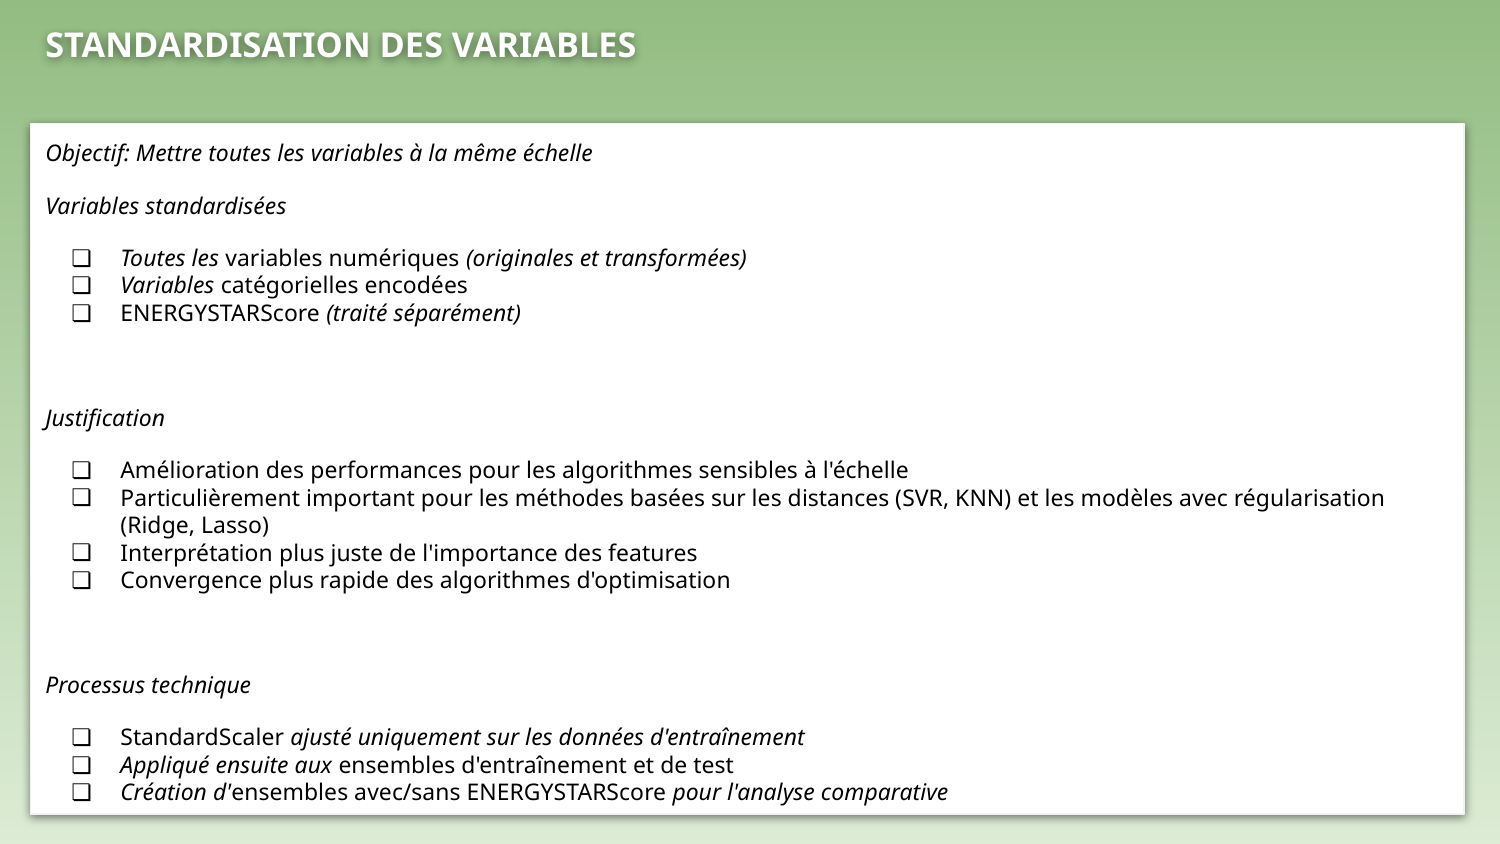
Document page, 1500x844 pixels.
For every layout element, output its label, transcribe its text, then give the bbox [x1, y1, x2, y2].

list Objectif: Mettre toutes les variables à la même échelle Variables standardisées Toutes les variables numériques (originales et transformées) Variables catégorielles encodées ENERGYSTARScore (traité séparément) Justification Amélioration des performances pour les algorithmes sensibles à l'échelle Particulièrement important pour les méthodes basées sur les distances (SVR, KNN) et les modèles avec régularisation (Ridge, Lasso) Interprétation plus juste de l'importance des features Convergence plus rapide des algorithmes d'optimisation Processus technique StandardScaler ajusté uniquement sur les données d'entraînement Appliqué ensuite aux ensembles d'entraînement et de test Création d'ensembles avec/sans ENERGYSTARScore pour l'analyse comparative Impact de la transformation sur la distribution [30, 123, 1465, 814]
title STANDARDISATION DES VARIABLES [30, 2, 1465, 102]
